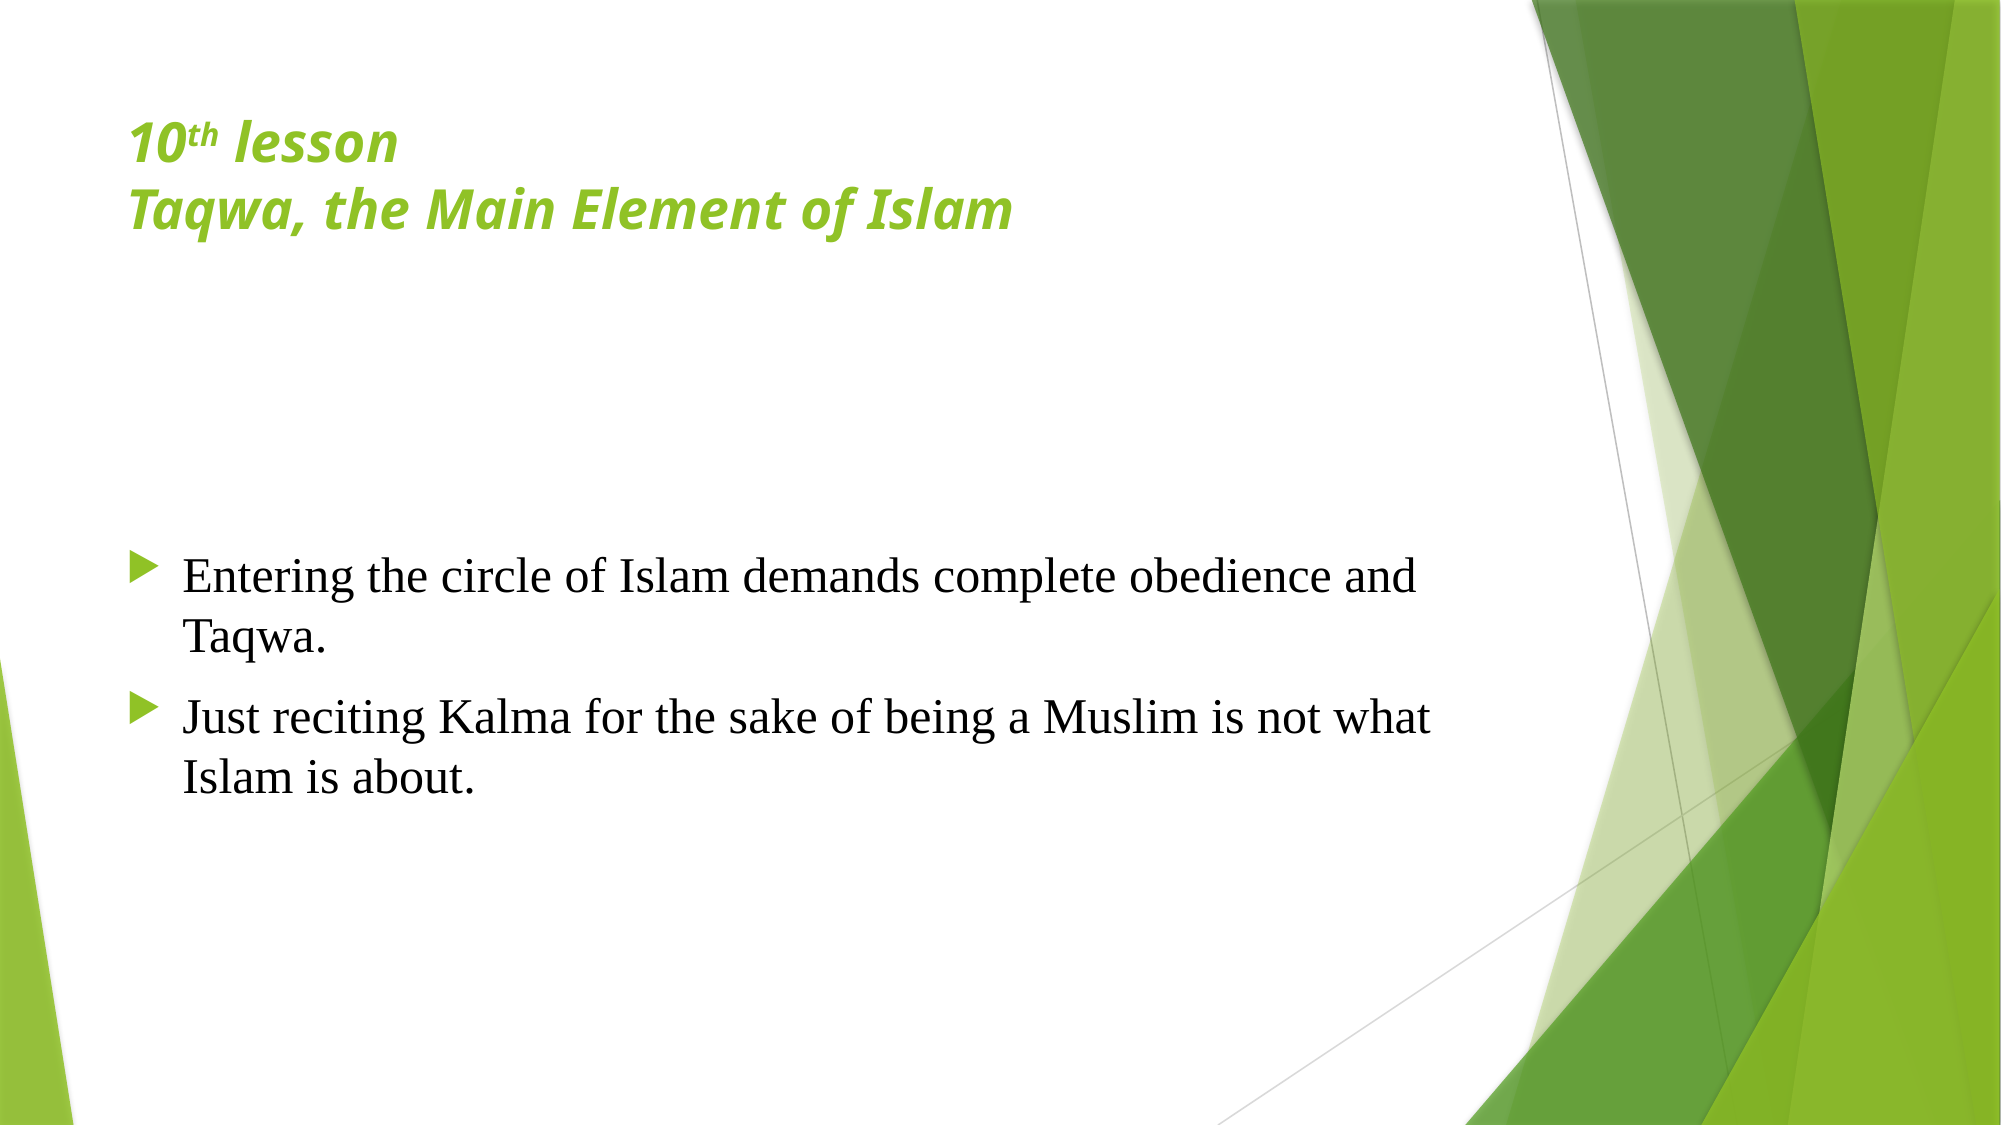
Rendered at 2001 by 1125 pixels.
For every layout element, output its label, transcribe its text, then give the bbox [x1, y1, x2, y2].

list Entering the circle of Islam demands complete obedience and Taqwa. Just reciting Kalma for the sake of being a Muslim is not what Islam is about. [111, 354, 1522, 992]
title 10th lesson Taqwa, the Main Element of Islam [111, 99, 1522, 317]
